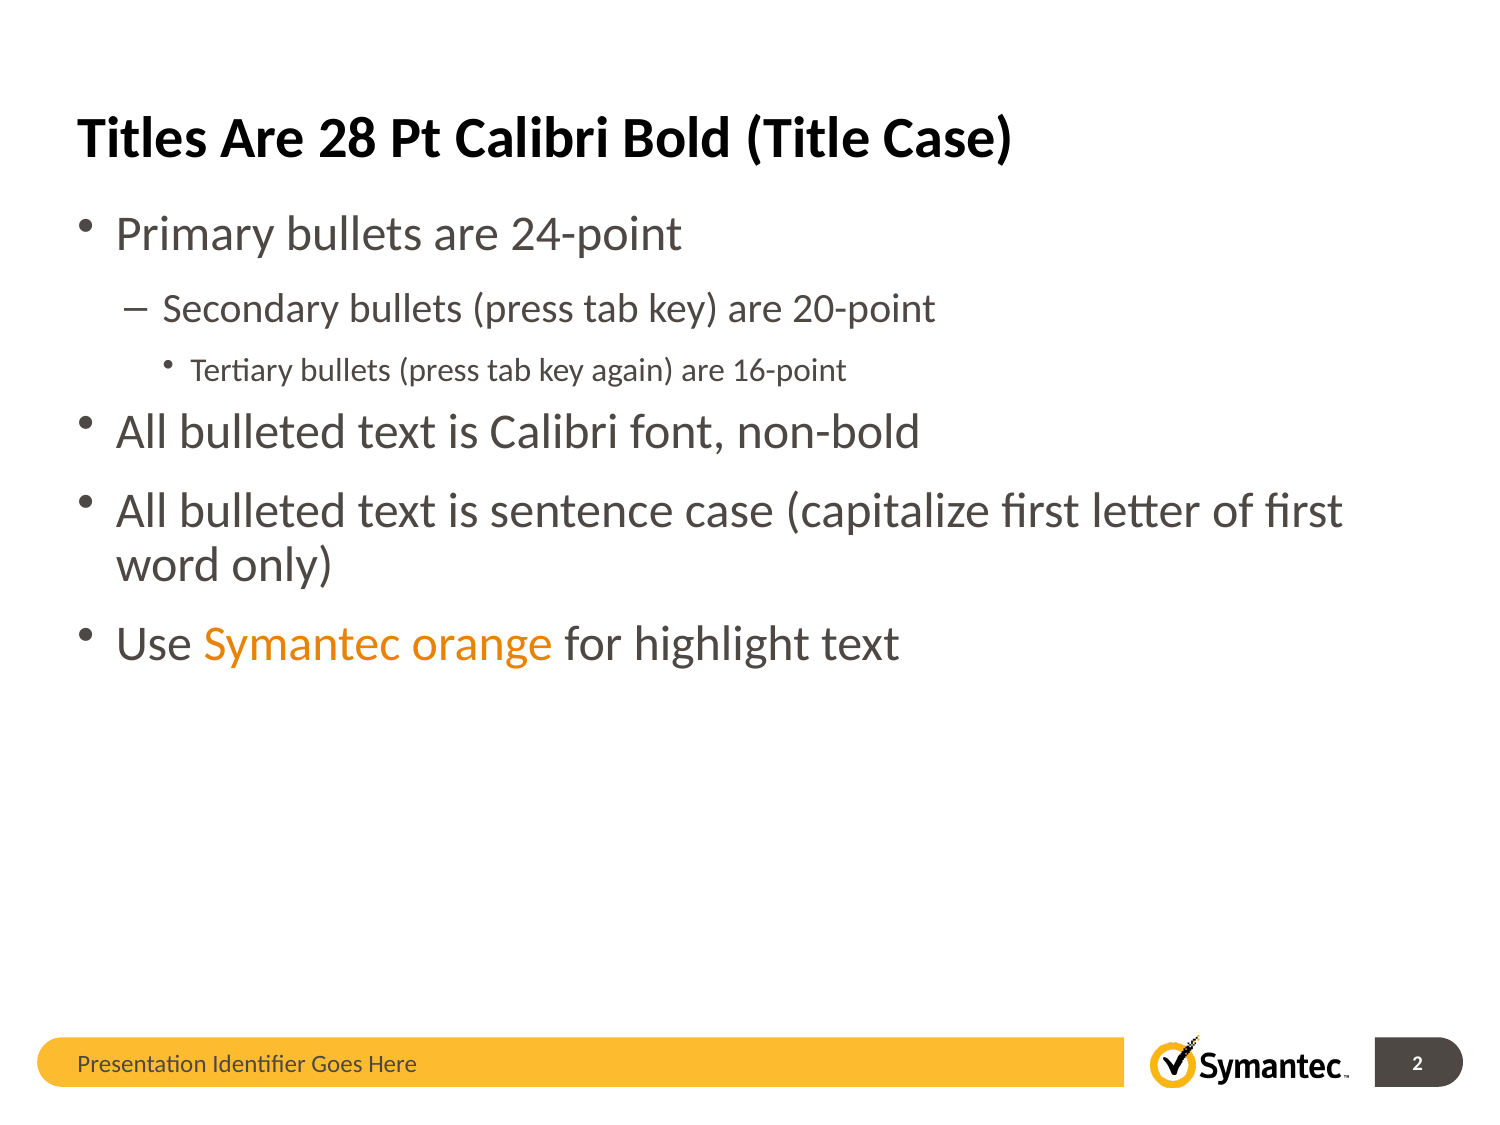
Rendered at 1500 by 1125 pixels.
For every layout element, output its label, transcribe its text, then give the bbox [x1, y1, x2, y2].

title Titles Are 28 Pt Calibri Bold (Title Case) [62, 40, 1438, 179]
picture [1150, 1035, 1349, 1088]
slide_number 2 [1402, 1049, 1428, 1075]
footer Presentation Identifier Goes Here [62, 1042, 749, 1082]
list Primary bullets are 24-point Secondary bullets (press tab key) are 20-point Tertiary bullets (press tab key again) are 16-point All bulleted text is Calibri font, non-bold All bulleted text is sentence case (capitalize first letter of first word only) Use Symantec orange for highlight text [62, 199, 1438, 1013]
